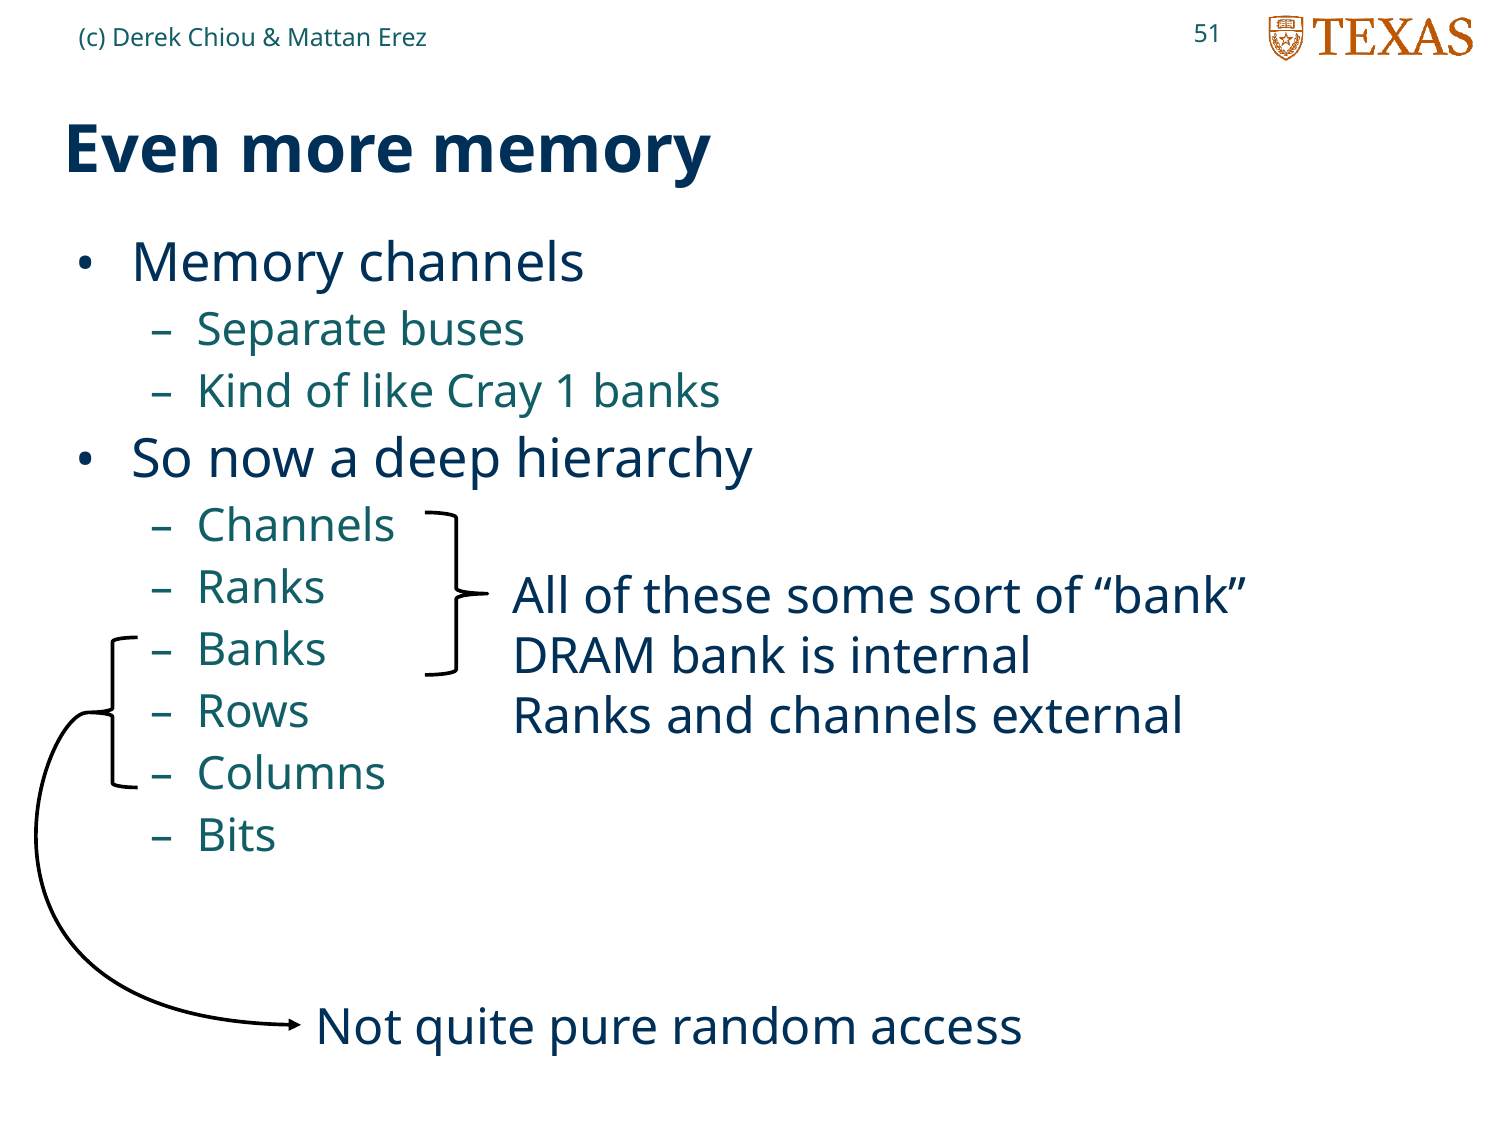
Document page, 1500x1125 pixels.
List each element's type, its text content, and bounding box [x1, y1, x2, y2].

list Memory channels Separate buses Kind of like Cray 1 banks So now a deep hierarchy Channels Ranks Banks Rows Columns Bits [75, 235, 1475, 1123]
text_box [424, 512, 488, 675]
picture [1268, 12, 1474, 63]
footer (c) Derek Chiou & Mattan Erez [63, 3, 914, 73]
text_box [87, 712, 351, 1026]
slide_number 51 [1100, 0, 1238, 73]
text_box Not quite pure random access [301, 987, 1039, 1063]
title Even more memory [63, 75, 1475, 223]
text_box All of these some sort of “bank” DRAM bank is internal Ranks and channels external [497, 555, 1263, 751]
text_box [109, 637, 138, 710]
